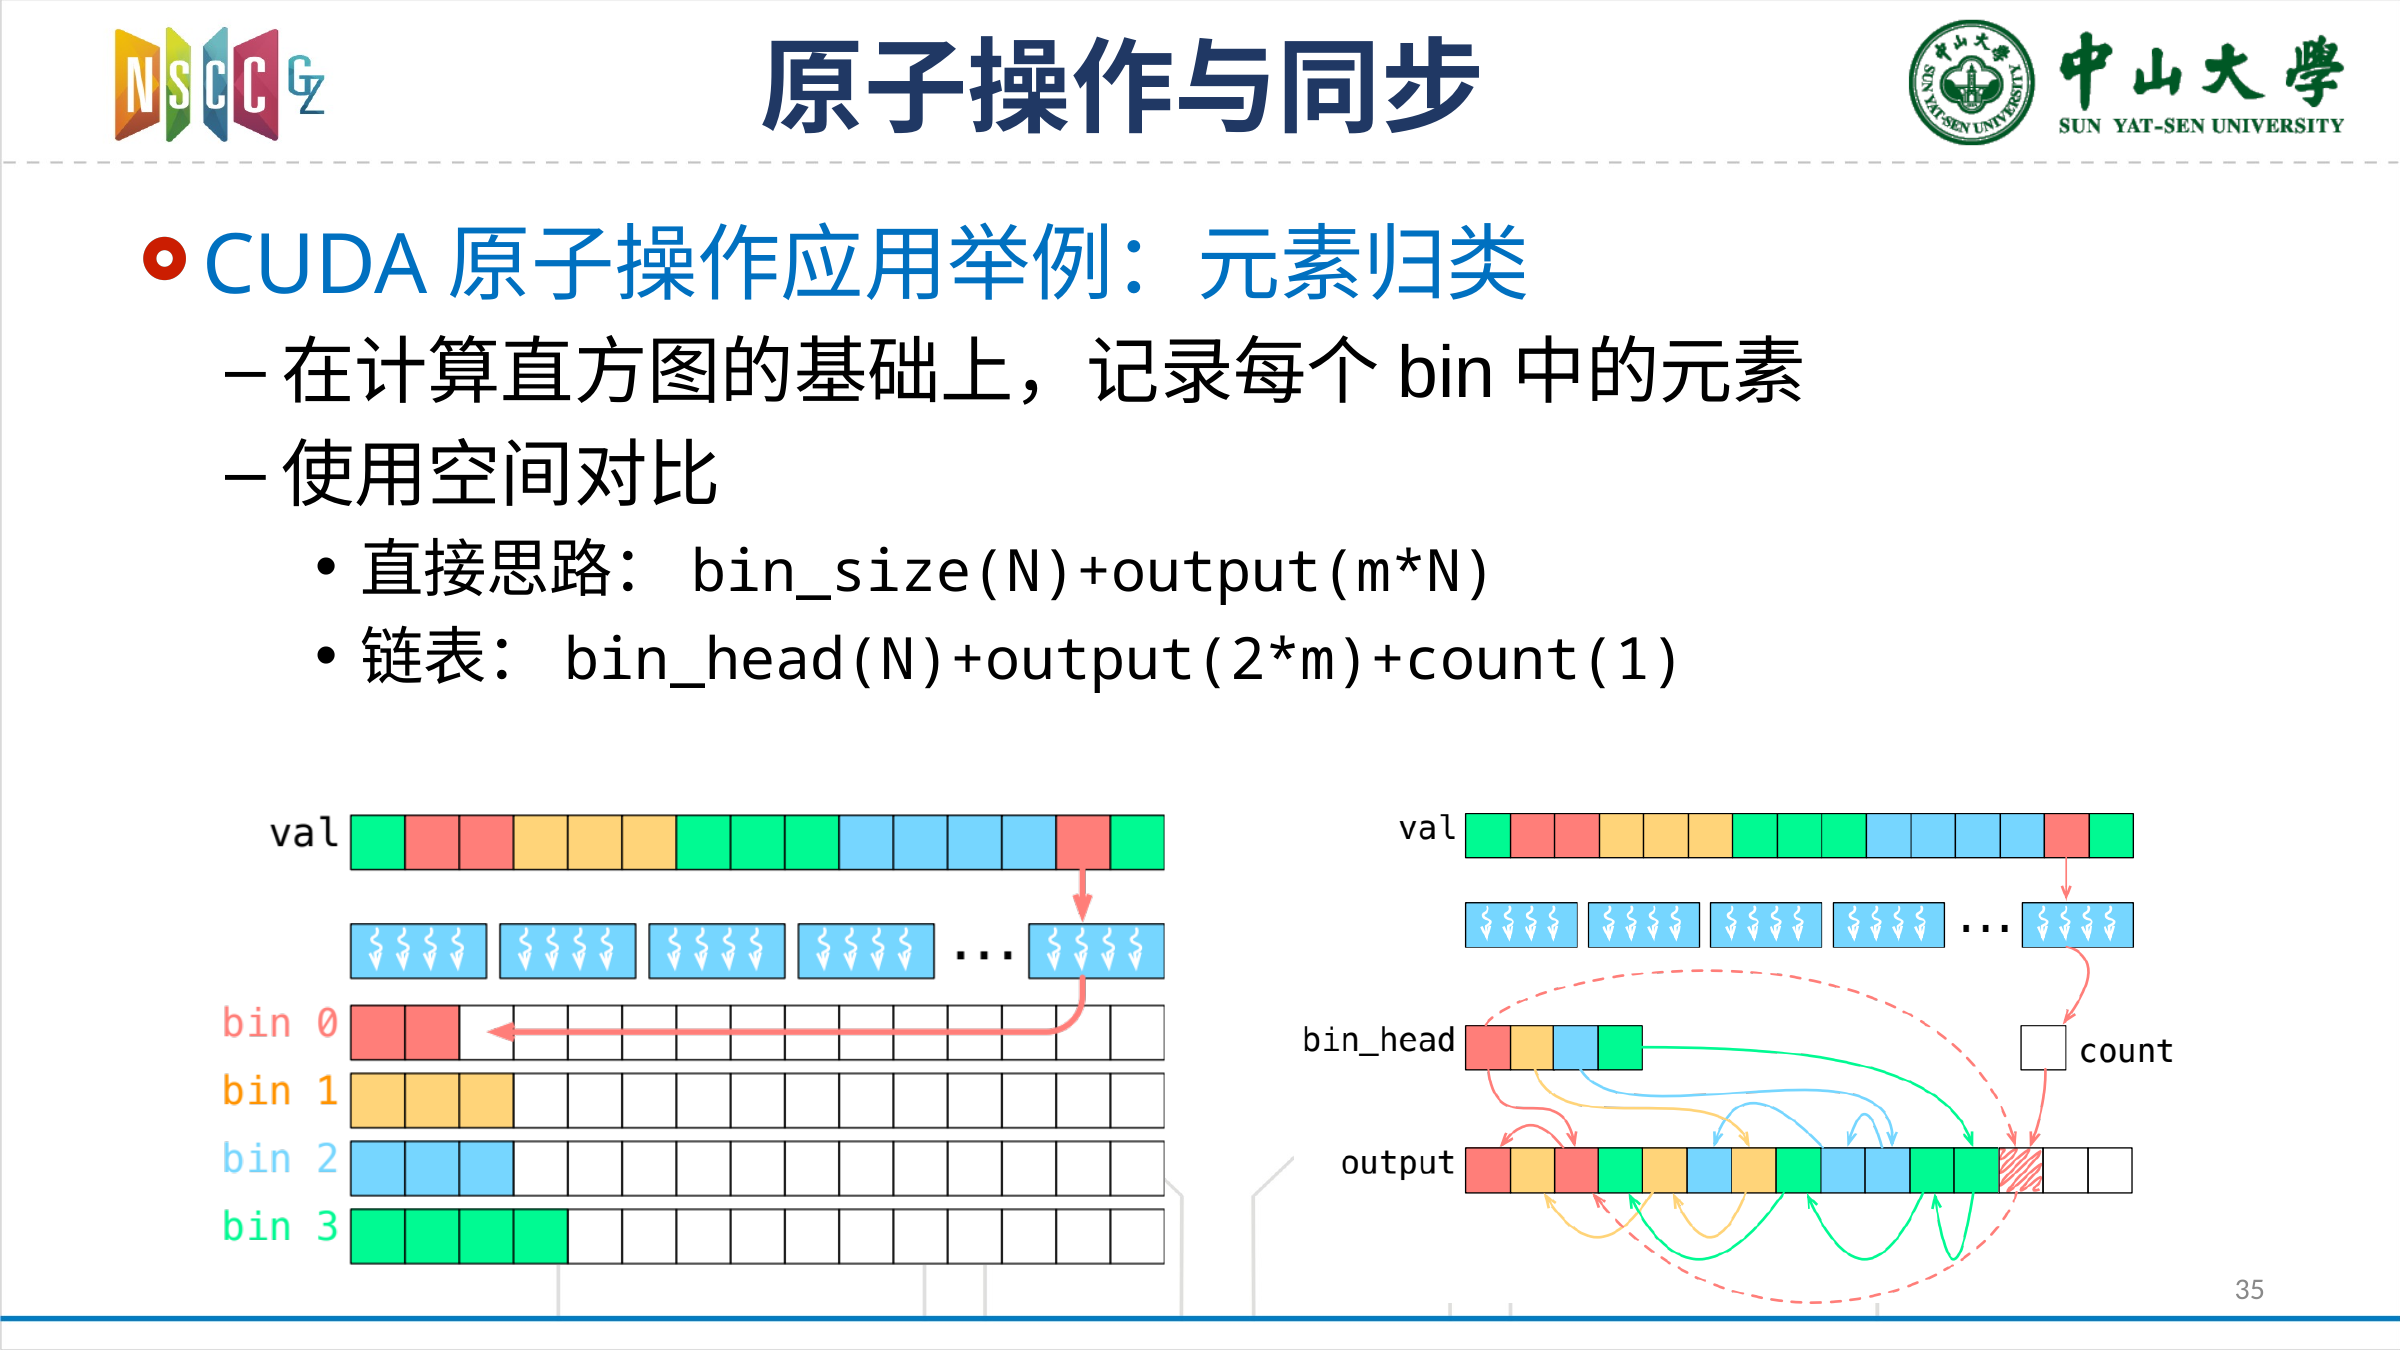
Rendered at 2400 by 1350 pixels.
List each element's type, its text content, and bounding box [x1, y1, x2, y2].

title 原子操作与同步 [349, 13, 1897, 153]
list CUDA原子操作应用举例：元素归类 在计算直方图的基础上，记录每个bin中的元素 使用空间对比 直接思路：bin_size(N)+output(m*N) 链表：bin_head(N)+output(2*m)+count(1) [120, 202, 2280, 1206]
slide_number 35 [1719, 1251, 2280, 1324]
picture [0, 0, 2400, 1350]
